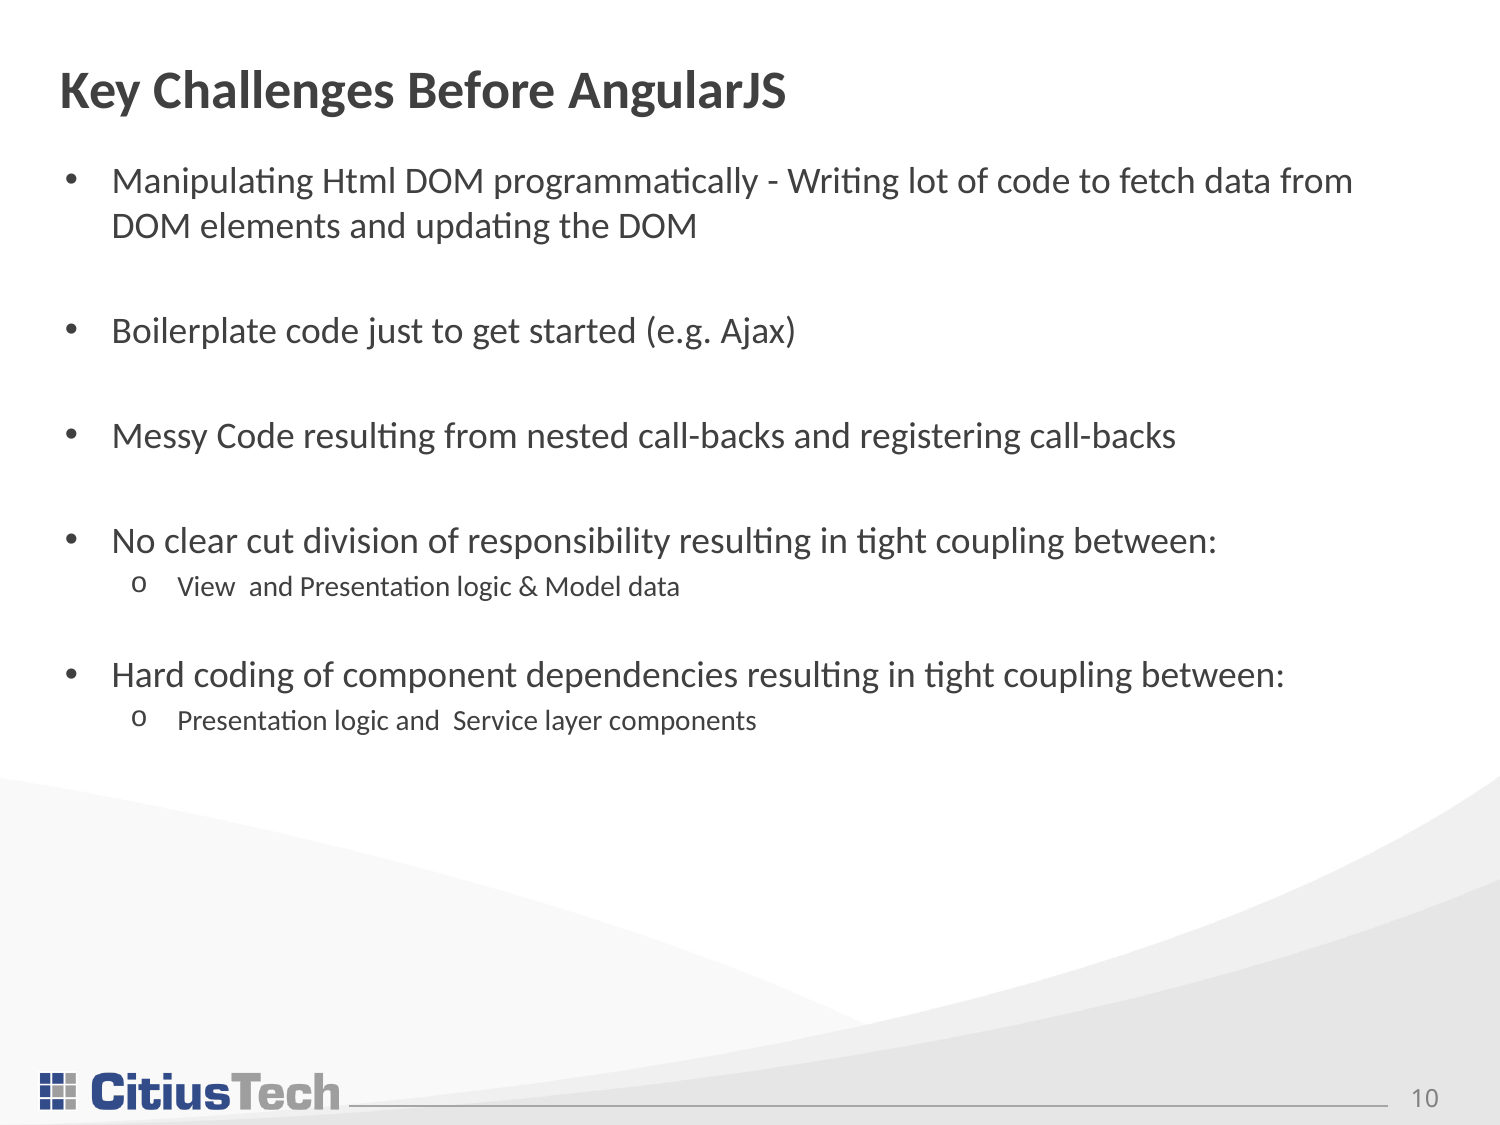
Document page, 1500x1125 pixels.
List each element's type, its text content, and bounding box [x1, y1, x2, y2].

text_box Manipulating Html DOM programmatically - Writing lot of code to fetch data from DOM elements and updating the DOM Boilerplate code just to get started (e.g. Ajax) Messy Code resulting from nested call-backs and registering call-backs No clear cut division of responsibility resulting in tight coupling between: View and Presentation logic & Model data Hard coding of component dependencies resulting in tight coupling between: Presentation logic and Service layer components [50, 148, 1450, 1025]
picture [0, 0, 1500, 1125]
title Key Challenges Before AngularJS [45, 7, 1425, 103]
